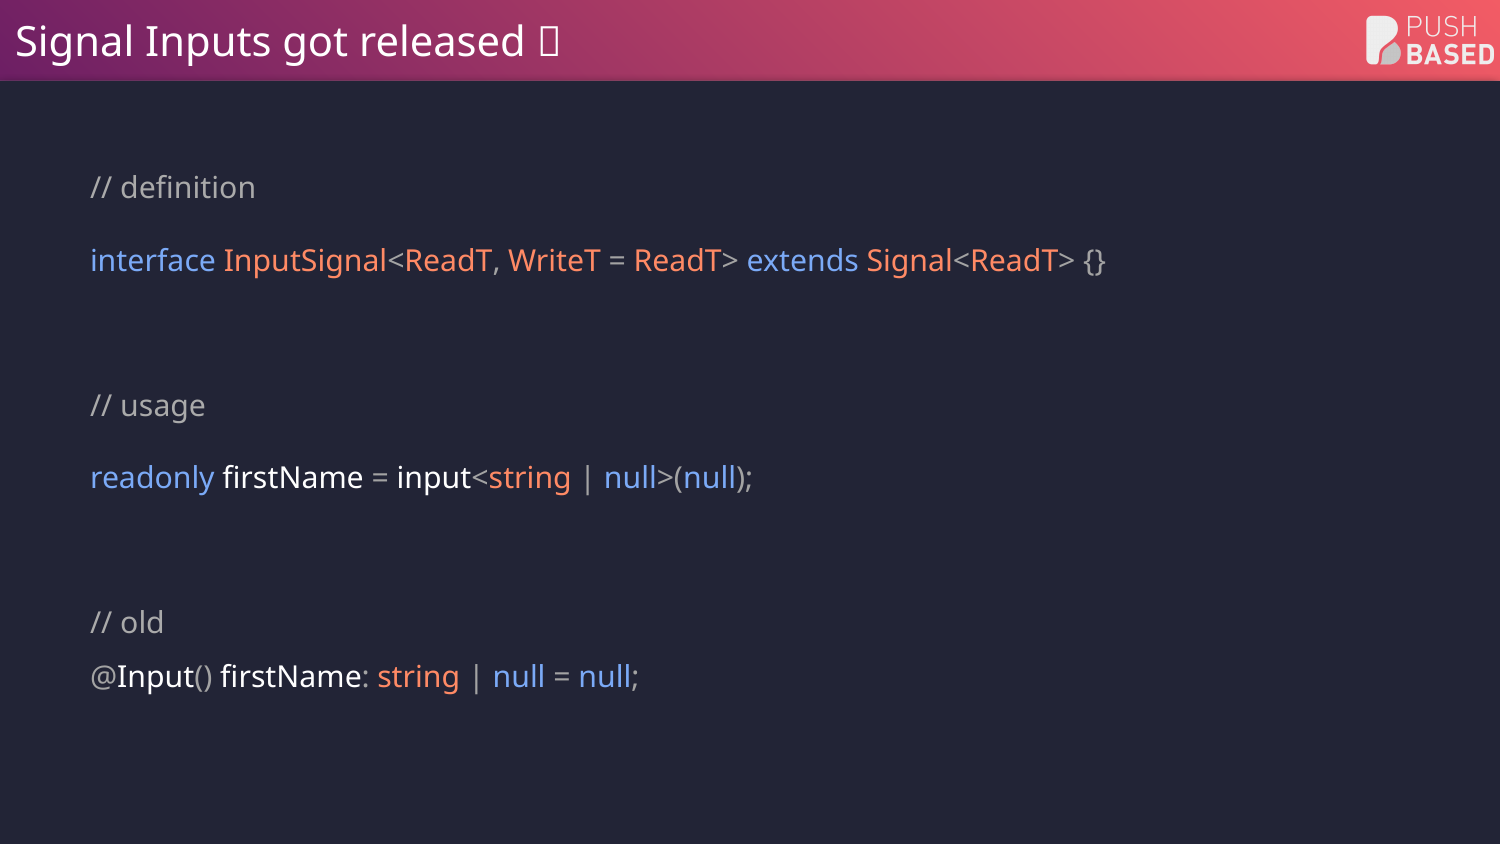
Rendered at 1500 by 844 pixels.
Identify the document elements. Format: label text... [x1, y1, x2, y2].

text_box // definition interface InputSignal<ReadT, WriteT = ReadT> extends Signal<ReadT> {} // usage readonly firstName = input<string | null>(null); // old @Input() firstName: string | null = null; [0, 80, 1500, 844]
title Signal Inputs got released 🎉 [0, 0, 1351, 77]
picture [1351, 0, 1500, 80]
